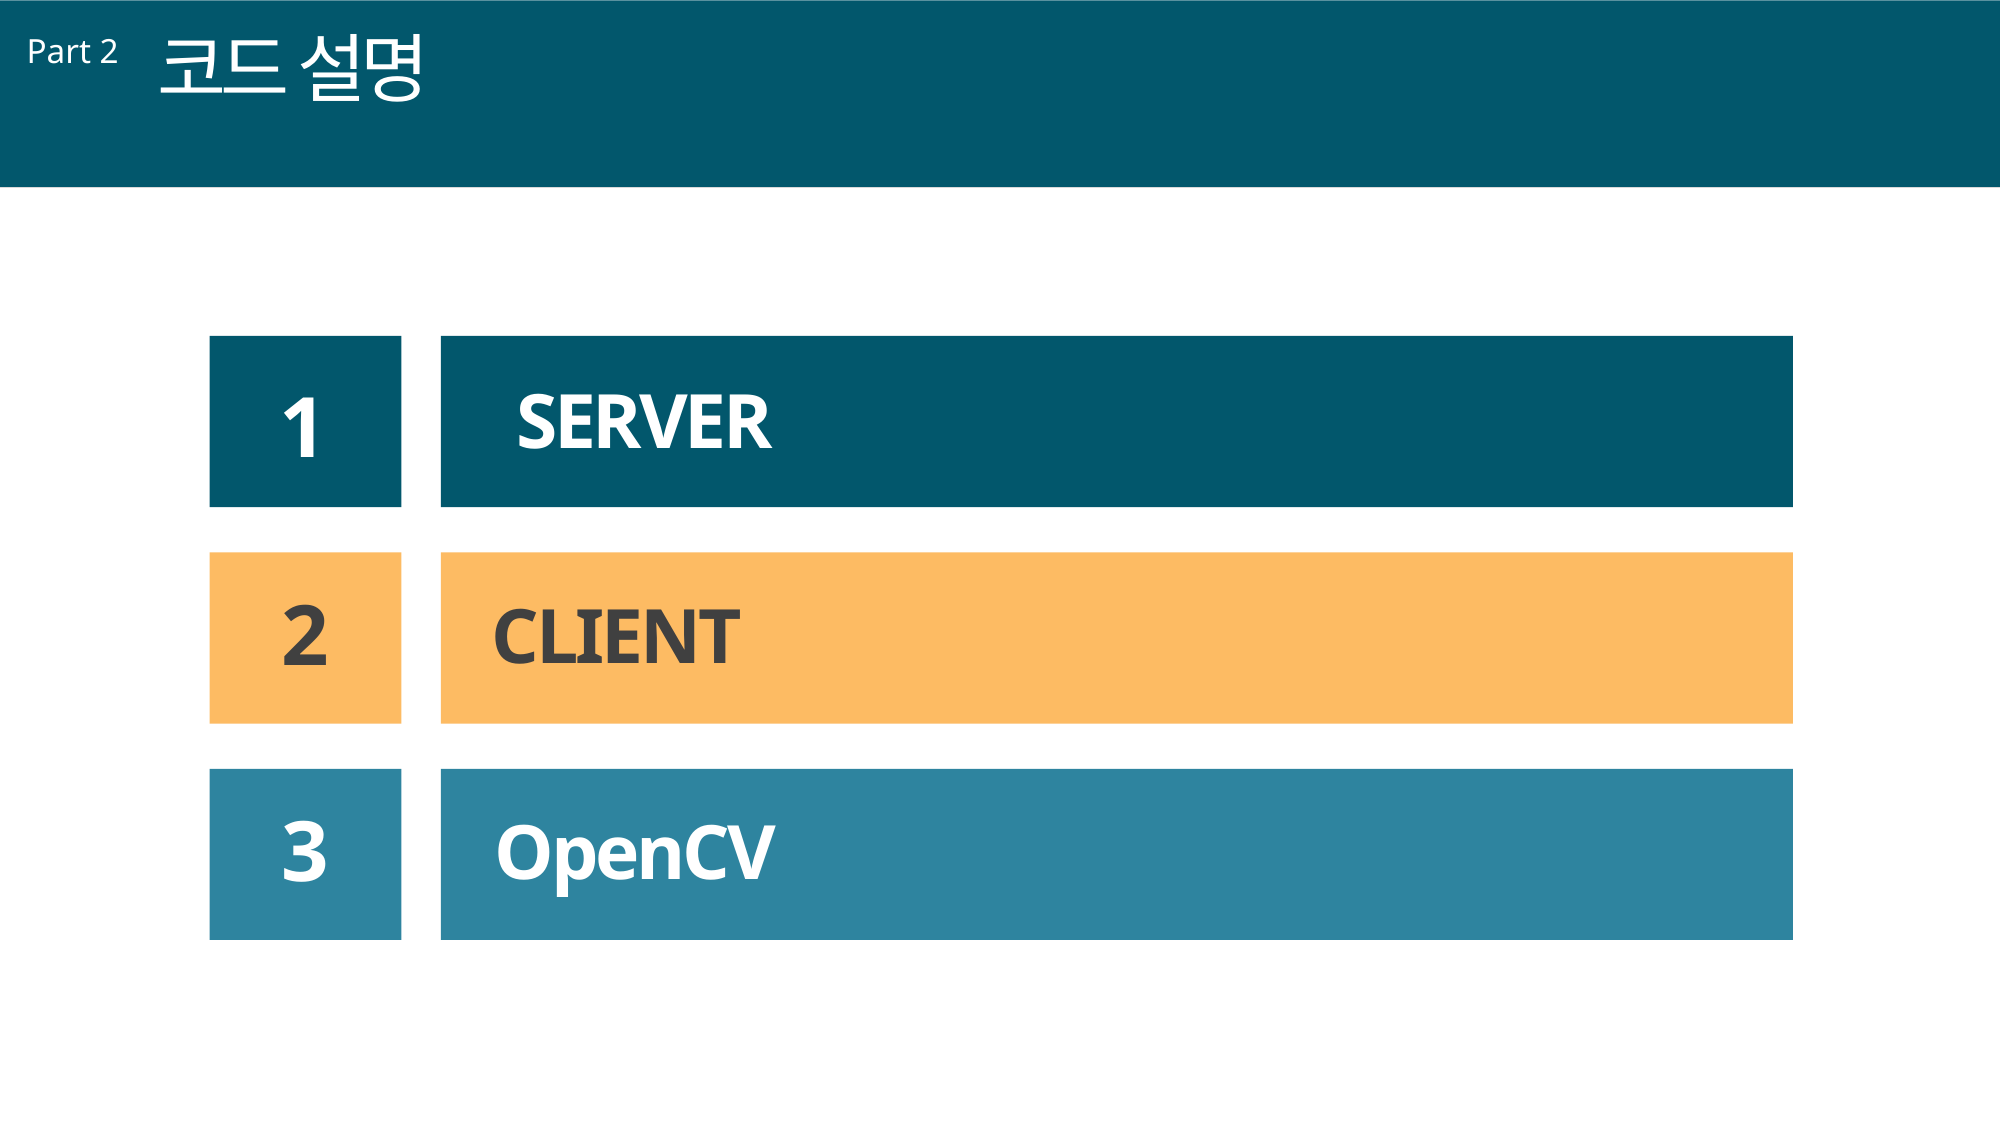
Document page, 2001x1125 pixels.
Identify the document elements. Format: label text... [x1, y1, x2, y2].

text_box [209, 552, 402, 724]
text_box [440, 335, 1794, 508]
text_box CLIENT [476, 580, 757, 686]
text_box 1 [265, 366, 343, 482]
text_box [440, 552, 1793, 724]
text_box [440, 768, 1794, 941]
text_box SERVER [501, 366, 789, 472]
text_box OpenCV [479, 797, 791, 903]
text_box [209, 768, 402, 941]
text_box 3 [266, 790, 344, 906]
text_box Part 2 [11, 22, 134, 78]
text_box [209, 335, 402, 508]
text_box 코드 설명 [142, 13, 445, 119]
text_box [0, 0, 2000, 187]
text_box 2 [266, 574, 344, 689]
